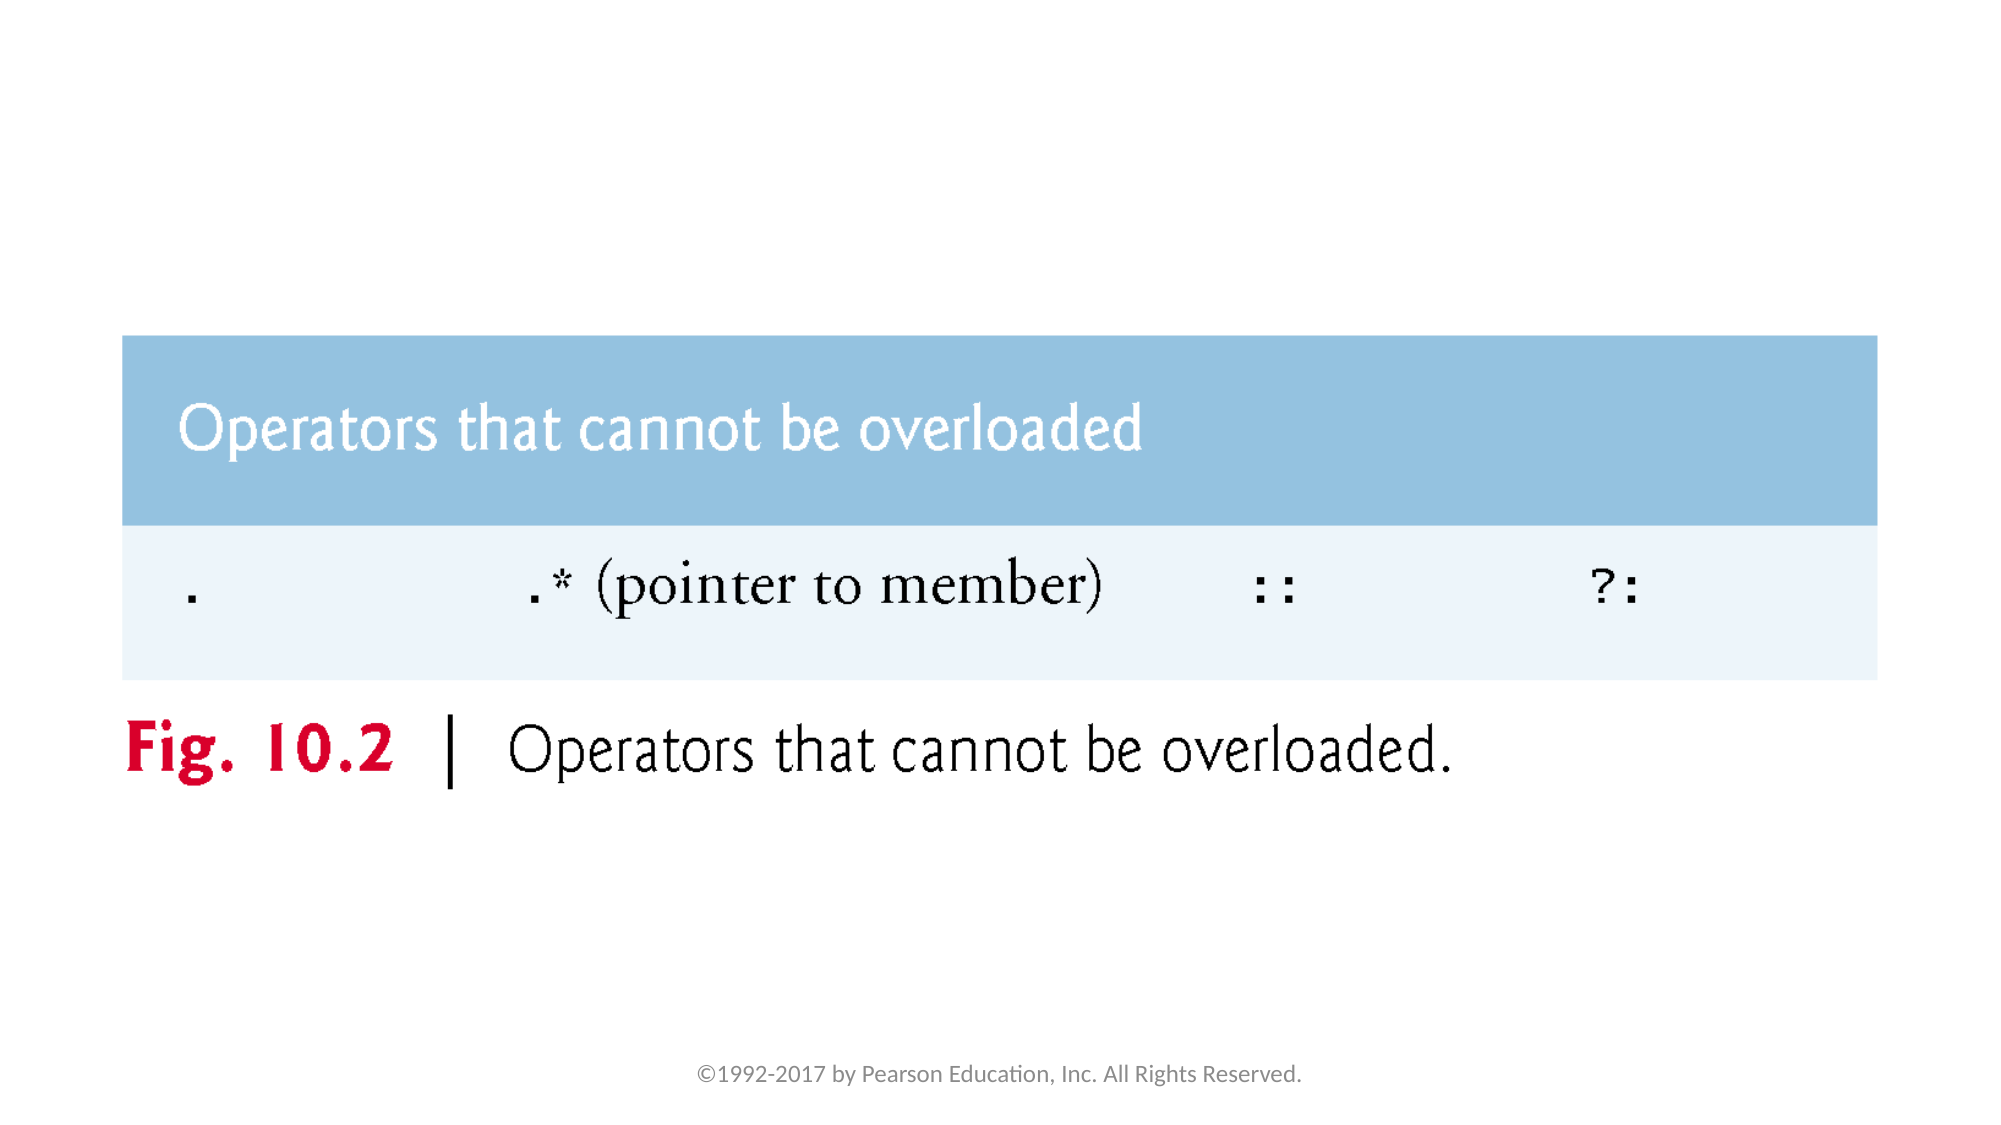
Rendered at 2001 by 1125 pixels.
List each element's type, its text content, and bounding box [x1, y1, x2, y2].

footer ©1992-2017 by Pearson Education, Inc. All Rights Reserved. [662, 1042, 1338, 1103]
picture [0, 213, 2000, 912]
